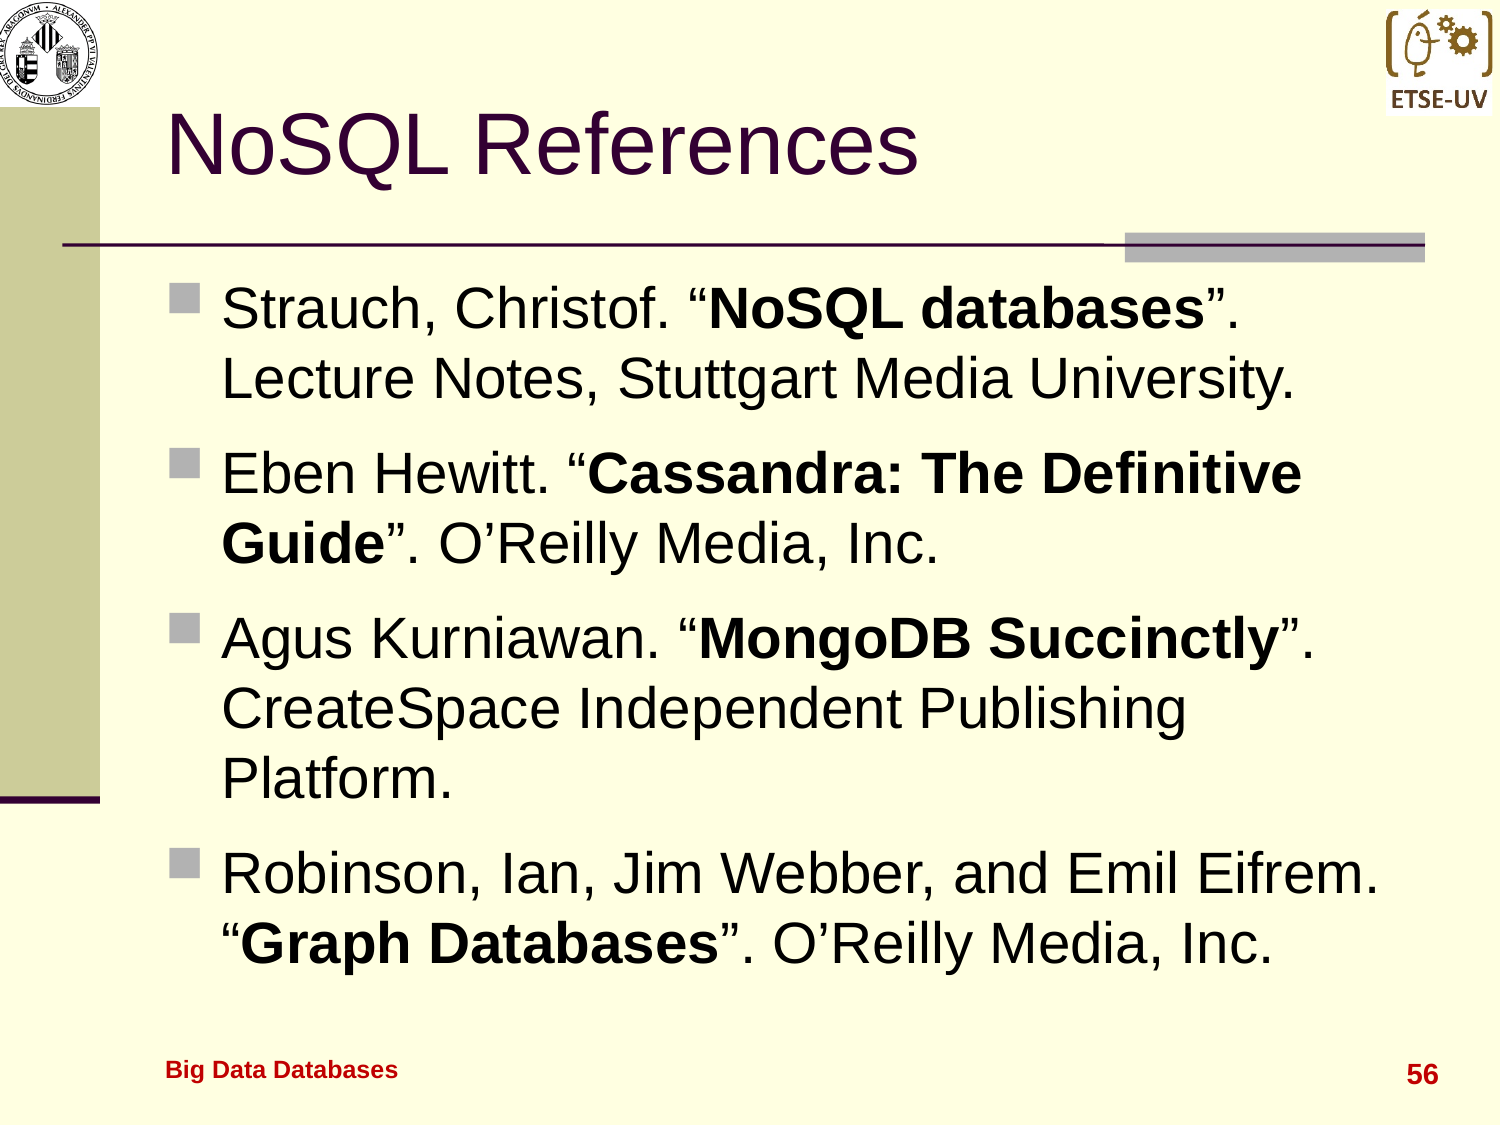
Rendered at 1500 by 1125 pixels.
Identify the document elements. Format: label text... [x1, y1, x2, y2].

picture [1386, 9, 1493, 116]
list Strauch, Christof. “NoSQL databases”. Lecture Notes, Stuttgart Media University. Eben Hewitt. “Cassandra: The Definitive Guide”. O’Reilly Media, Inc. Agus Kurniawan. “MongoDB Succinctly”. CreateSpace Independent Publishing Platform. Robinson, Ian, Jim Webber, and Emil Eifrem. “Graph Databases”. O’Reilly Media, Inc. [150, 262, 1425, 1006]
picture [0, 0, 100, 107]
title NoSQL References [150, 45, 1425, 234]
slide_number 56 [1141, 1047, 1455, 1123]
slide_number Big Data Databases [150, 1046, 576, 1122]
